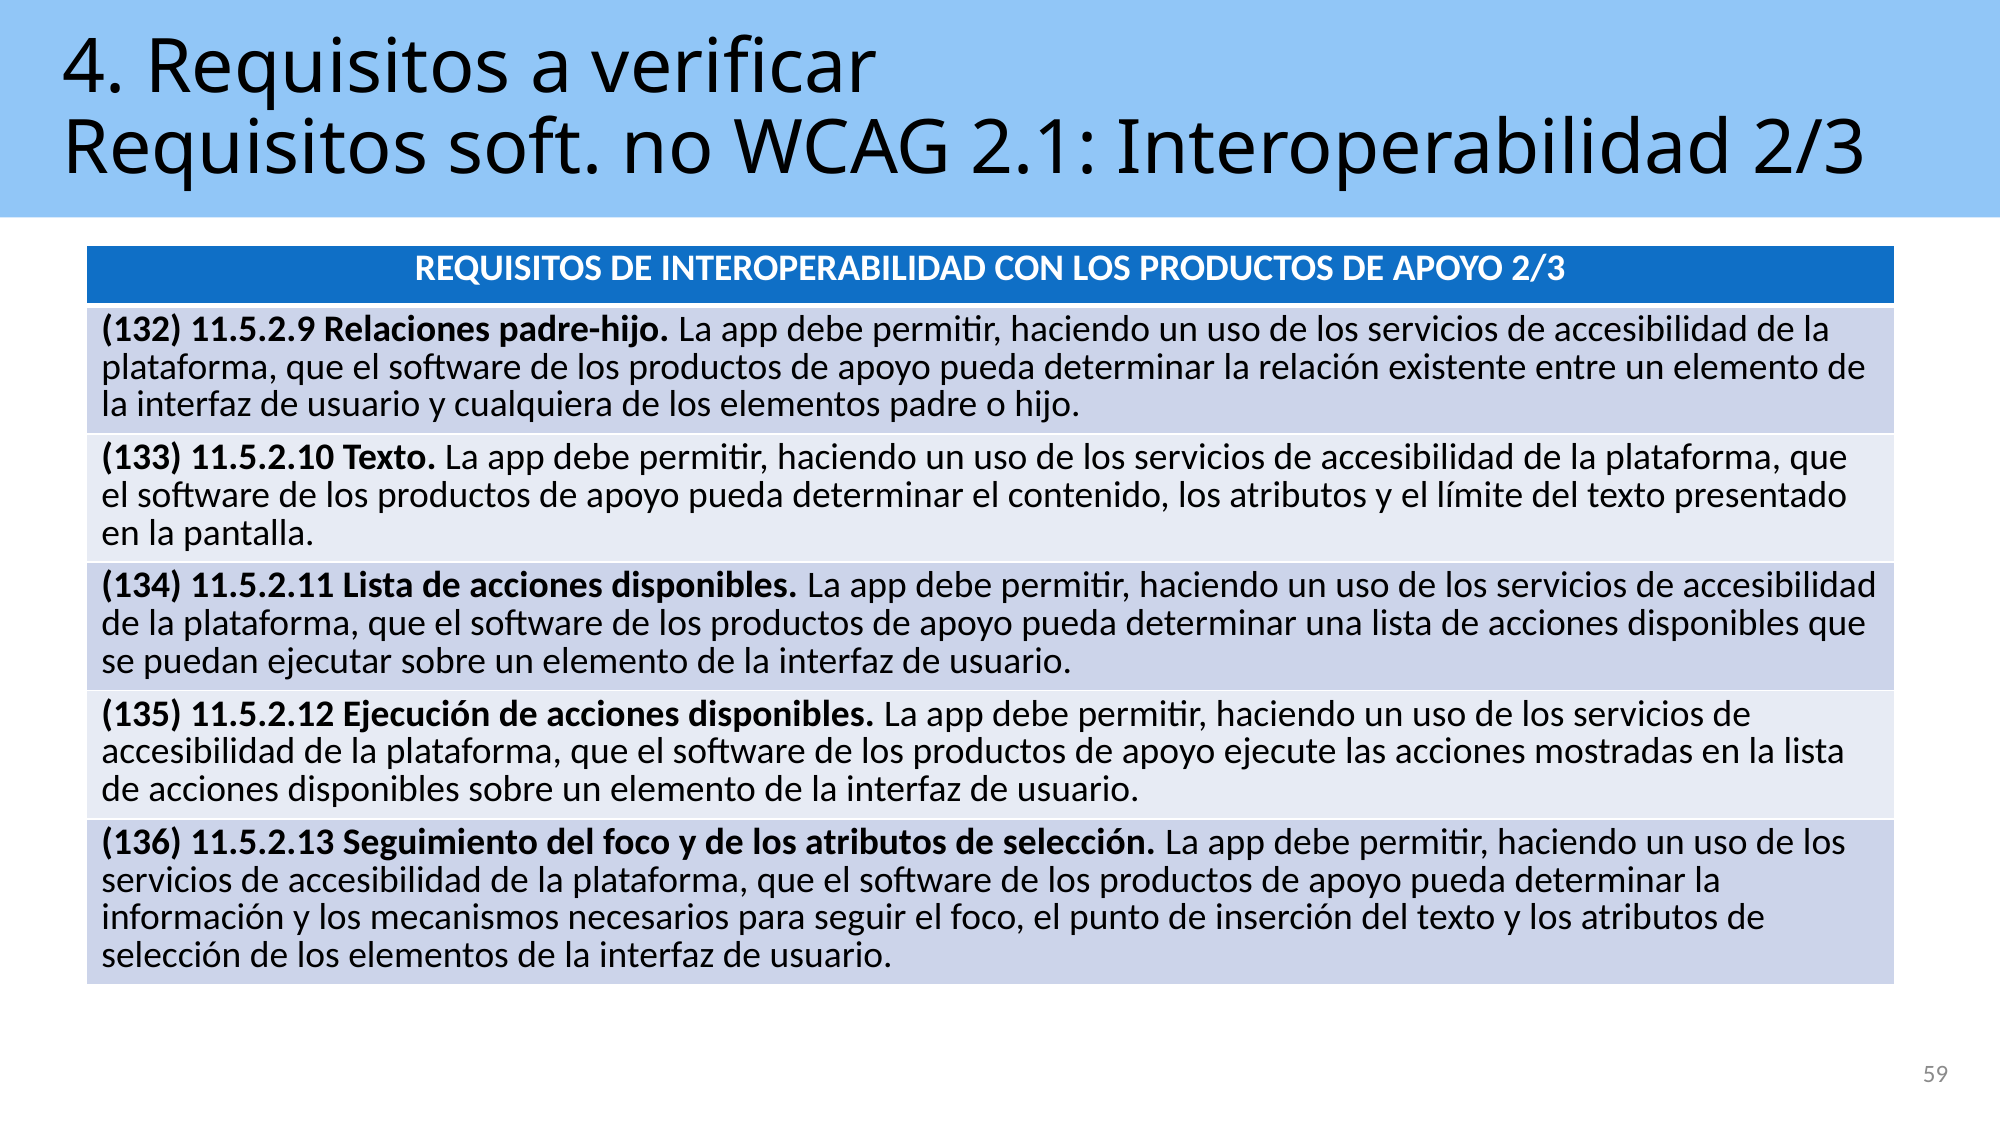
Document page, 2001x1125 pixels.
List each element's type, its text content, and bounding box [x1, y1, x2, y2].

table_cell (135) 11.5.2.12 Ejecución de acciones disponibles. La app debe permitir, haciendo un uso de los servicios de accesibilidad de la plataforma, que el software de los productos de apoyo ejecute las acciones mostradas en la lista de acciones disponibles sobre un elemento de la interfaz de usuario. [87, 691, 1894, 818]
slide_number 59 [1513, 1042, 1964, 1103]
table_cell (134) 11.5.2.11 Lista de acciones disponibles. La app debe permitir, haciendo un uso de los servicios de accesibilidad de la plataforma, que el software de los productos de apoyo pueda determinar una lista de acciones disponibles que se puedan ejecutar sobre un elemento de la interfaz de usuario. [87, 563, 1894, 690]
table_cell (133) 11.5.2.10 Texto. La app debe permitir, haciendo un uso de los servicios de accesibilidad de la plataforma, que el software de los productos de apoyo pueda determinar el contenido, los atributos y el límite del texto presentado en la pantalla. [87, 435, 1894, 561]
table_cell (132) 11.5.2.9 Relaciones padre-hijo. La app debe permitir, haciendo un uso de los servicios de accesibilidad de la plataforma, que el software de los productos de apoyo pueda determinar la relación existente entre un elemento de la interfaz de usuario y cualquiera de los elementos padre o hijo. [87, 308, 1894, 433]
table_cell (136) 11.5.2.13 Seguimiento del foco y de los atributos de selección. La app debe permitir, haciendo un uso de los servicios de accesibilidad de la plataforma, que el software de los productos de apoyo pueda determinar la información y los mecanismos necesarios para seguir el foco, el punto de inserción del texto y los atributos de selección de los elementos de la interfaz de usuario. [87, 820, 1894, 984]
table_header REQUISITOS DE INTEROPERABILIDAD CON LOS PRODUCTOS DE APOYO 2/3 [87, 246, 1894, 303]
title 4. Requisitos a verificar Requisitos soft. no WCAG 2.1: Interoperabilidad 2/3 [0, 0, 2000, 218]
